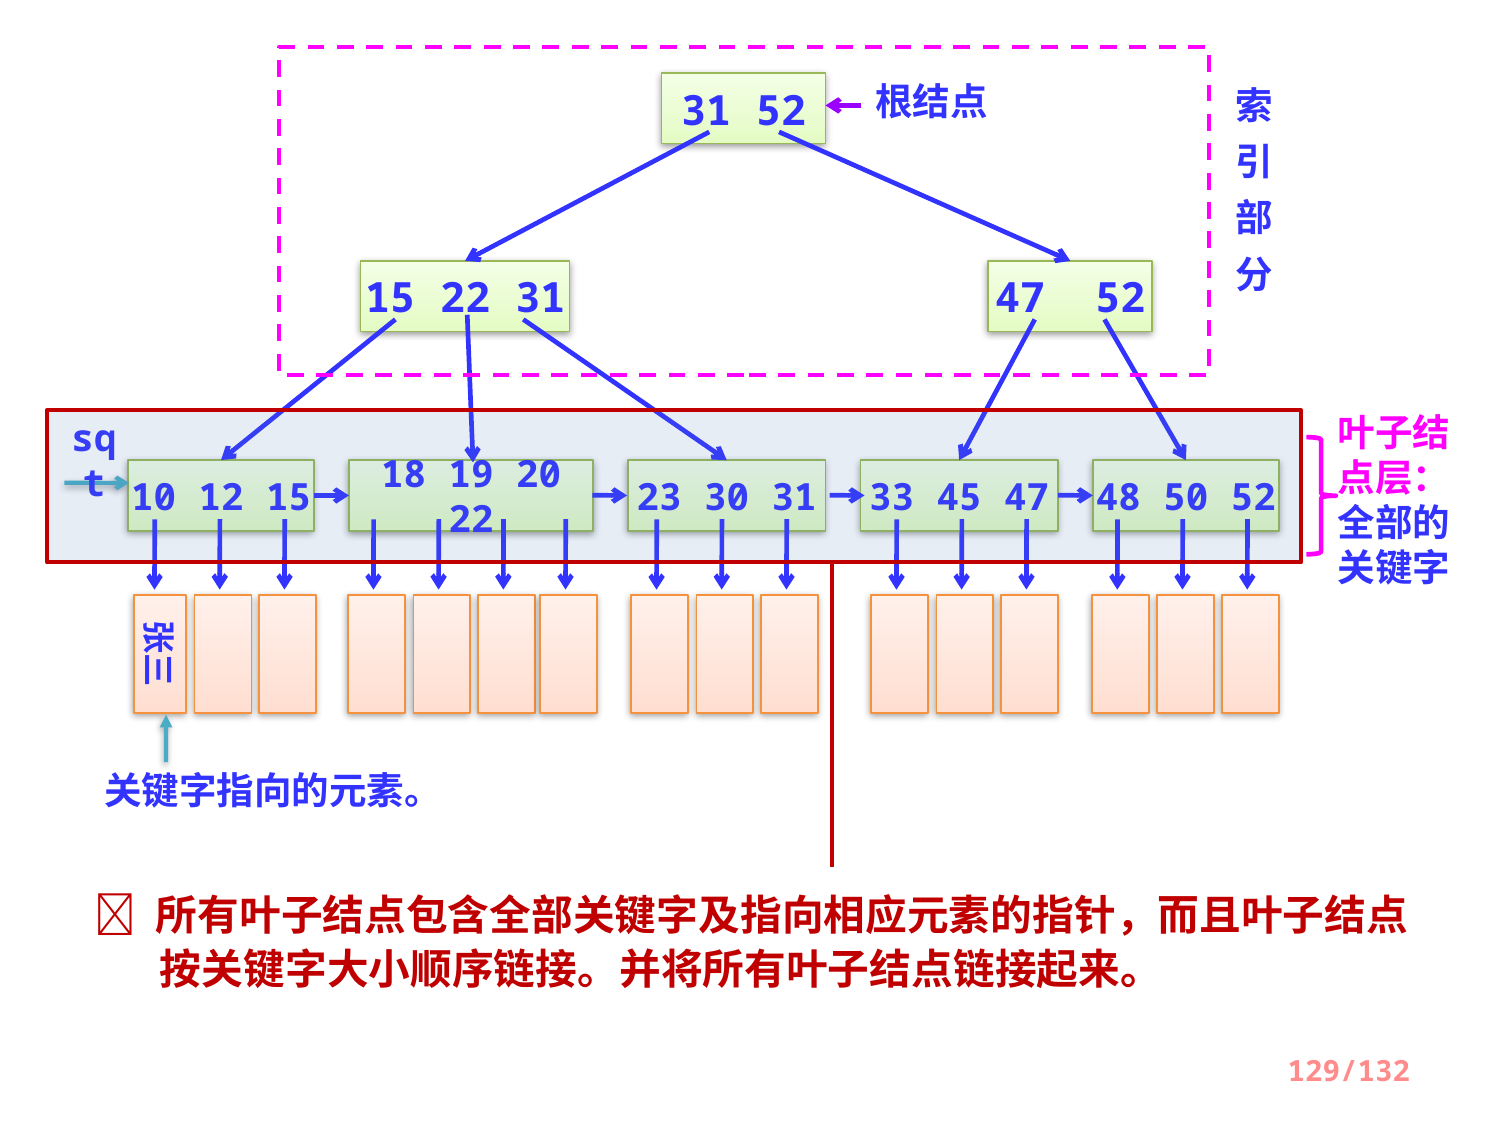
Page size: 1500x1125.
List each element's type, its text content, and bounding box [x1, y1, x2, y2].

text_box  所有叶子结点包含全部关键字及指向相应元素的指针，而且叶子结点按关键字大小顺序链接。并将所有叶子结点链接起来。 [68, 865, 1455, 1013]
slide_number 129/132 [1074, 1042, 1425, 1103]
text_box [46, 46, 1475, 821]
